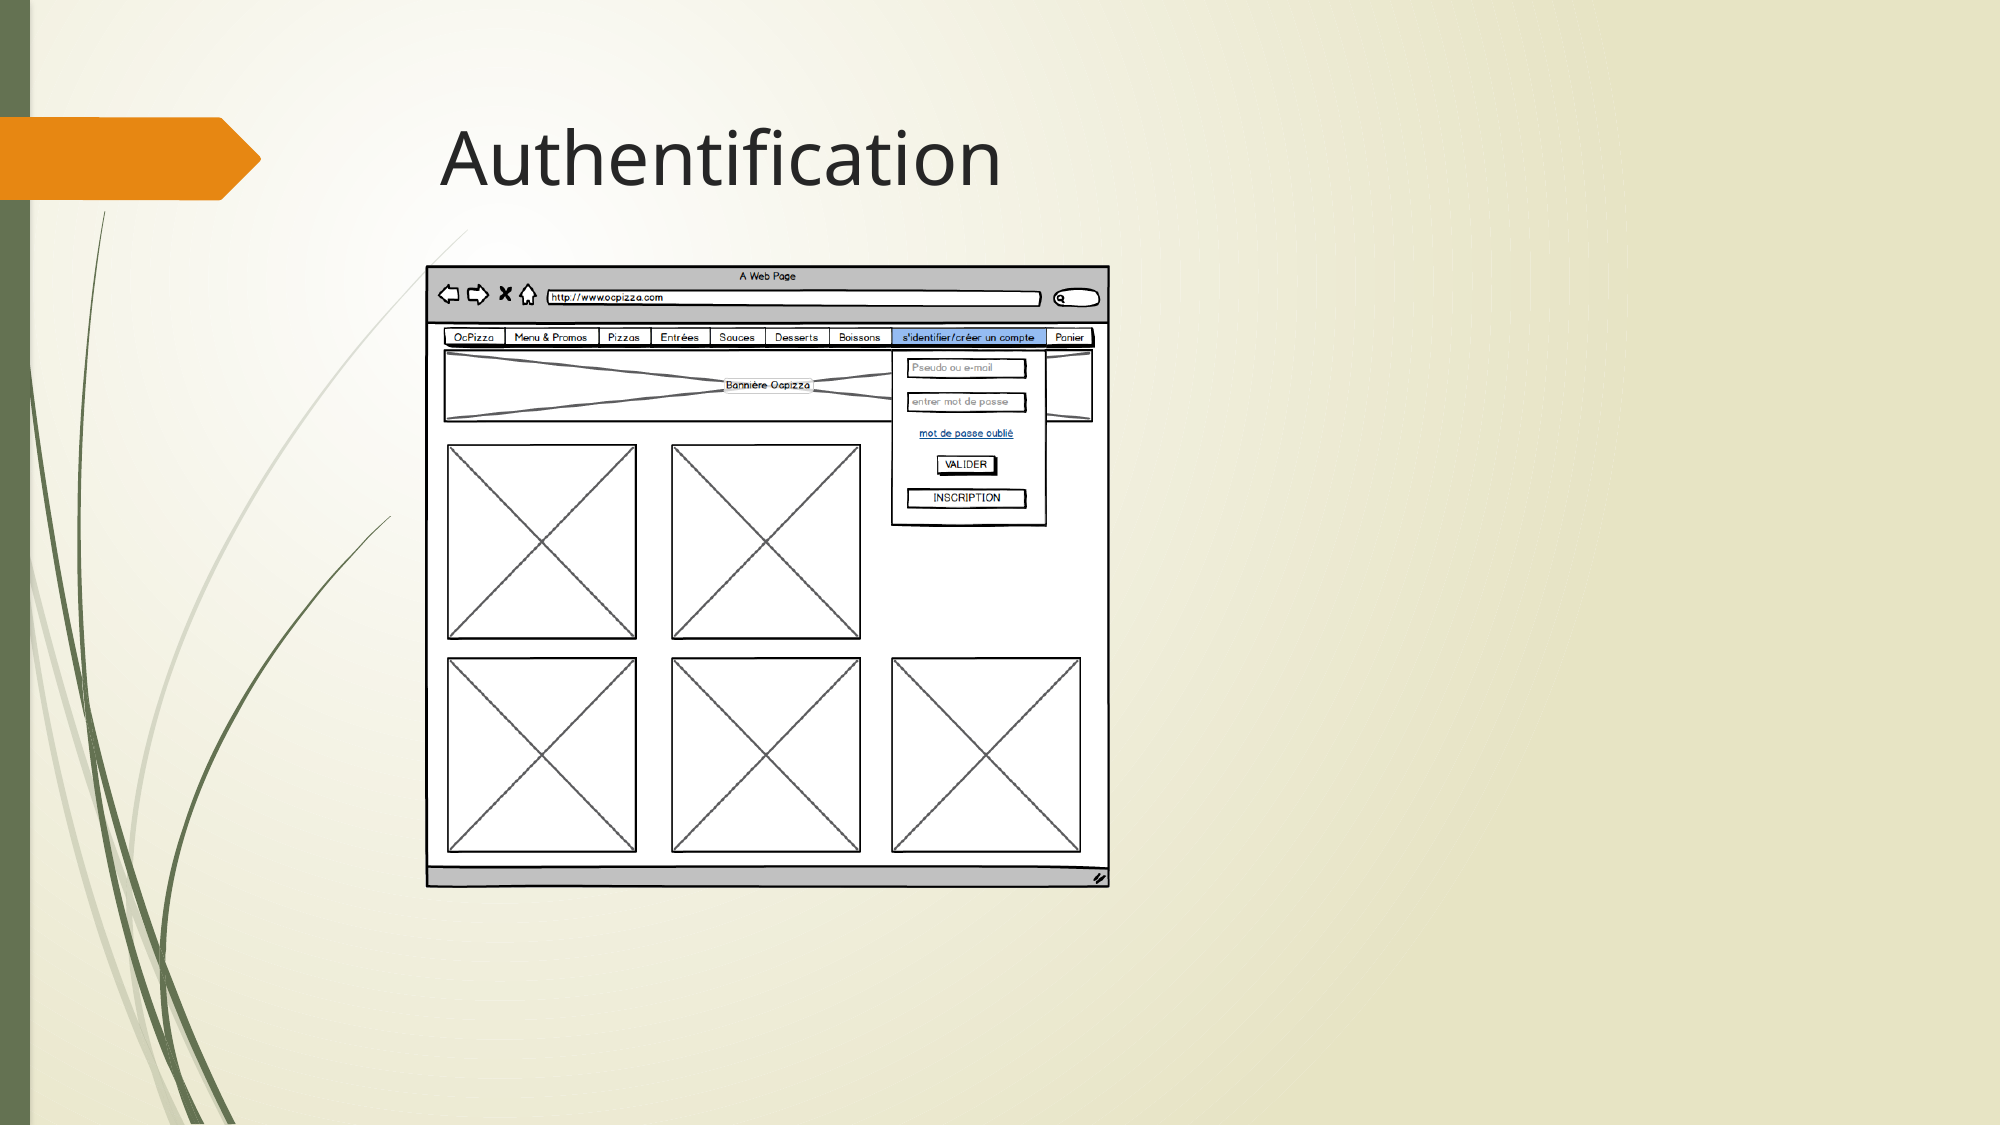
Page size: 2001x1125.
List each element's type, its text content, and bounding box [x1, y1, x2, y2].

title Authentification [425, 102, 1888, 313]
picture [425, 265, 1110, 888]
